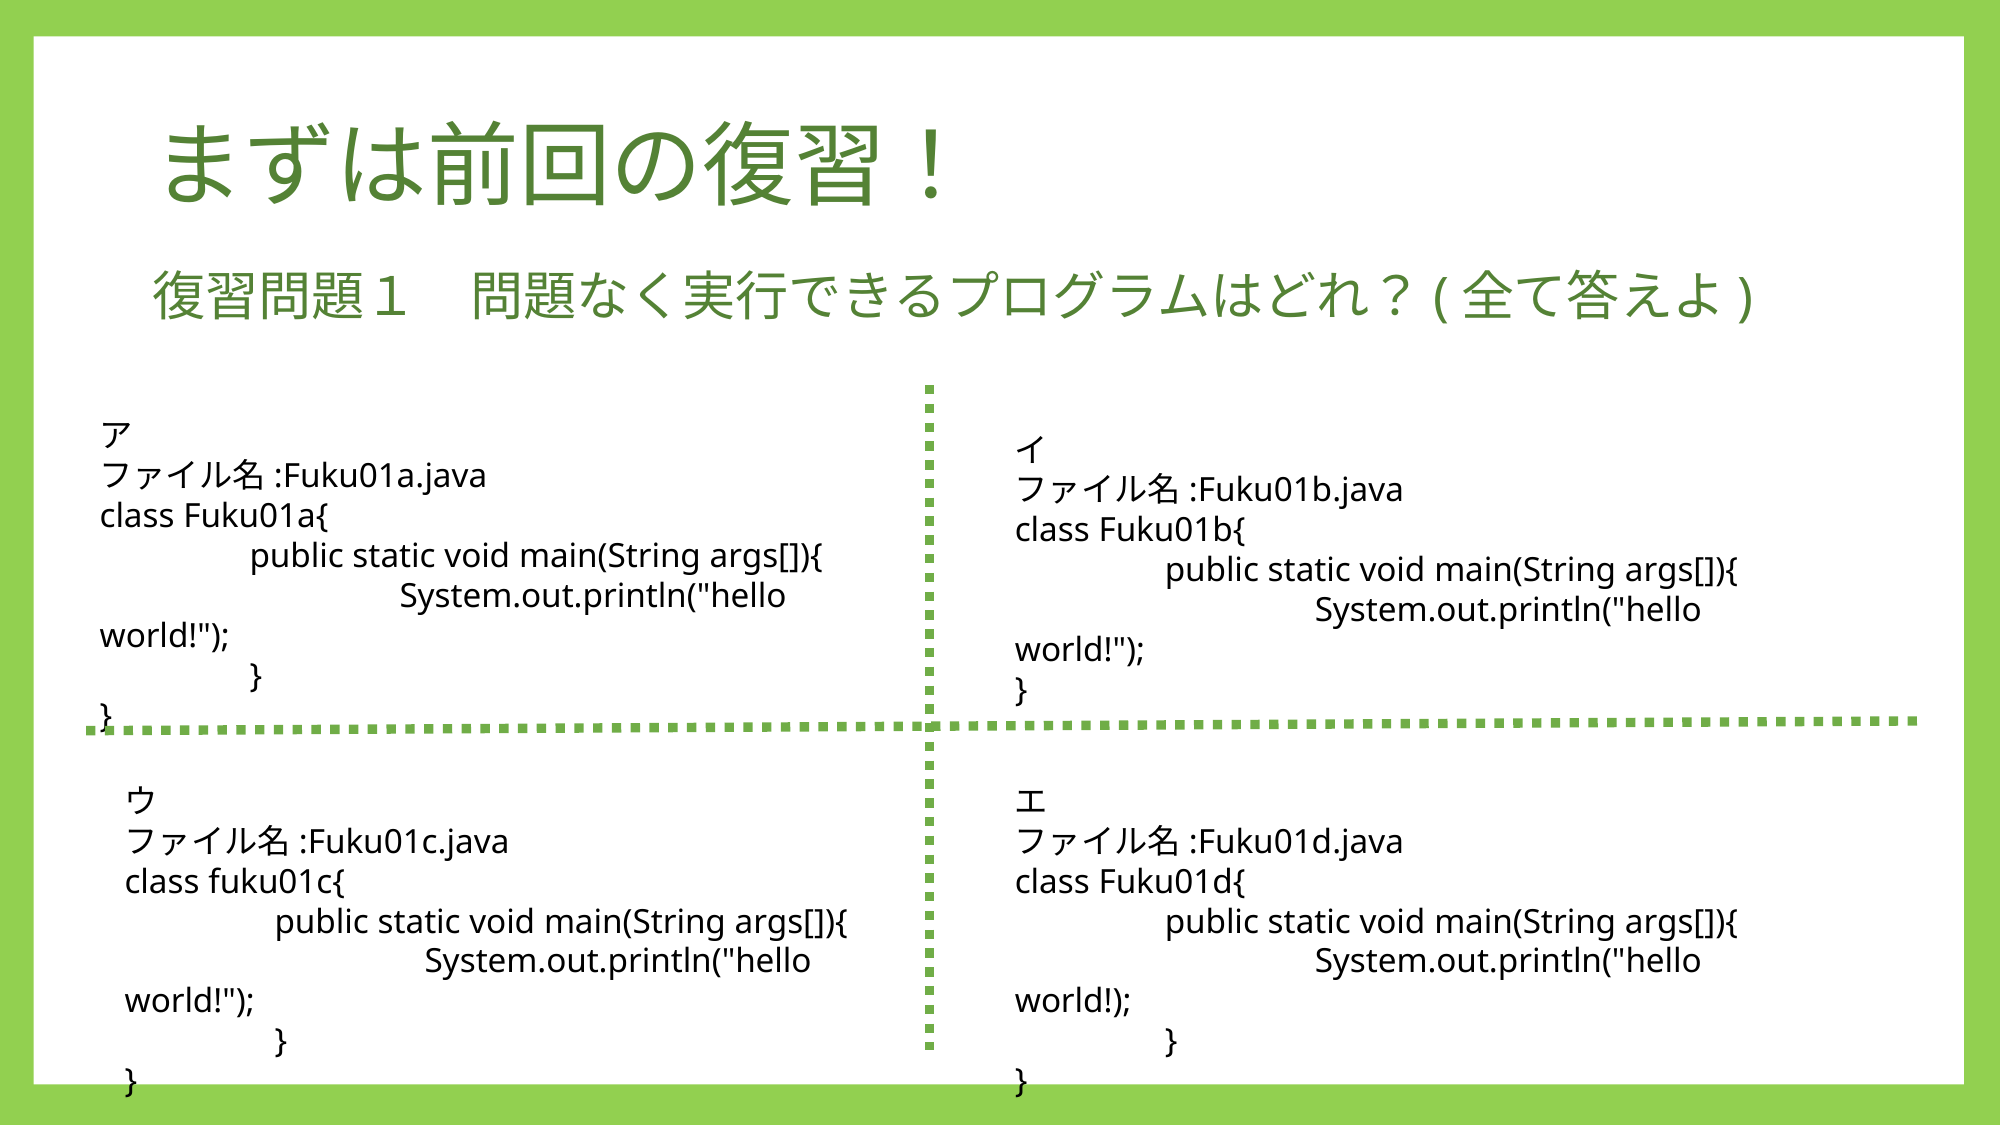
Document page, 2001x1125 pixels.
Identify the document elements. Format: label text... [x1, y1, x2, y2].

text_box エ ファイル名:Fuku01d.java class Fuku01d{ public static void main(String args[]){ System.out.println("hello world!); } } [999, 772, 1820, 1107]
text_box イ ファイル名:Fuku01b.java class Fuku01b{ public static void main(String args[]){ System.out.println("hello world!"); } [999, 421, 1820, 716]
title まずは前回の復習！ [137, 59, 1863, 262]
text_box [82, 720, 1917, 731]
text_box ア ファイル名:Fuku01a.java class Fuku01a{ public static void main(String args[]){ System.out.println("hello world!"); } } [84, 731, 905, 742]
text_box ア ファイル名:Fuku01a.java class Fuku01a{ public static void main(String args[]){ System.out.println("hello world!"); } } [84, 407, 905, 720]
text_box ウ ファイル名:Fuku01c.java class fuku01c{ public static void main(String args[]){ System.out.println("hello world!"); } } [109, 772, 930, 1107]
list 復習問題１ 問題なく実行できるプログラムはどれ？(全て答えよ) [137, 262, 1863, 348]
